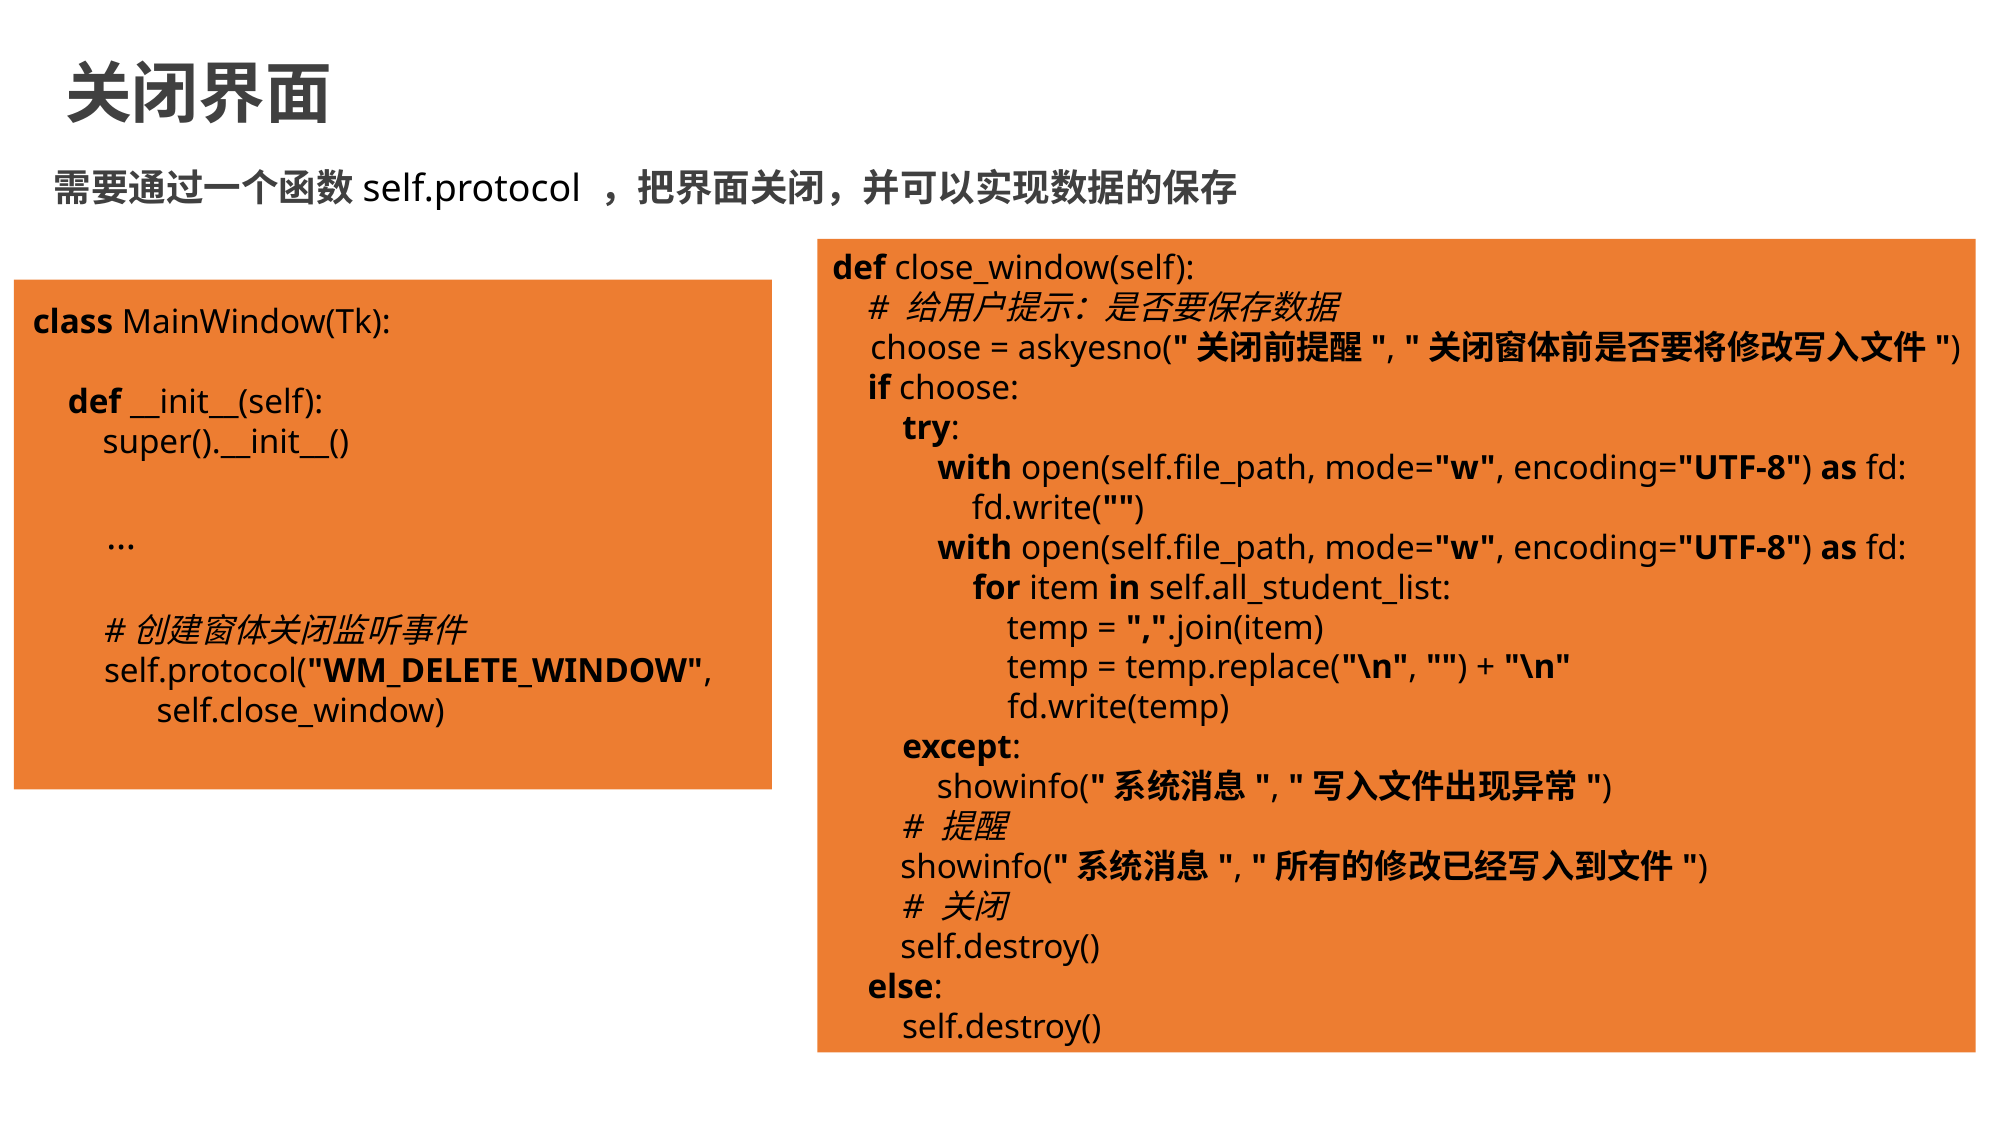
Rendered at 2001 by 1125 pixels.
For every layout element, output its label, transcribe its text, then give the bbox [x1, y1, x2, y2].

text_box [13, 279, 772, 795]
text_box 需要通过一个函数self.protocol ，把界面关闭，并可以实现数据的保存 [38, 156, 1297, 217]
text_box 关闭界面 [50, 43, 1131, 139]
text_box def close_window(self): # 给用户提示：是否要保存数据 choose = askyesno("关闭前提醒", "关闭窗体前是否要将修改写入文件") if choose: try: with open(self.file_path, mode="w", encoding="UTF-8") as fd: fd.write("") with open(self.file_path, mode="w", encoding="UTF-8") as fd: for item in self.all_student_list: temp = ",".join(item) temp = temp.replace("\n", "") + "\n" fd.write(temp) except: showinfo("系统消息", "写入文件出现异常") # 提醒 showinfo("系统消息", "所有的修改已经写入到文件") # 关闭 self.destroy() else: self.destroy() [817, 238, 1976, 1053]
